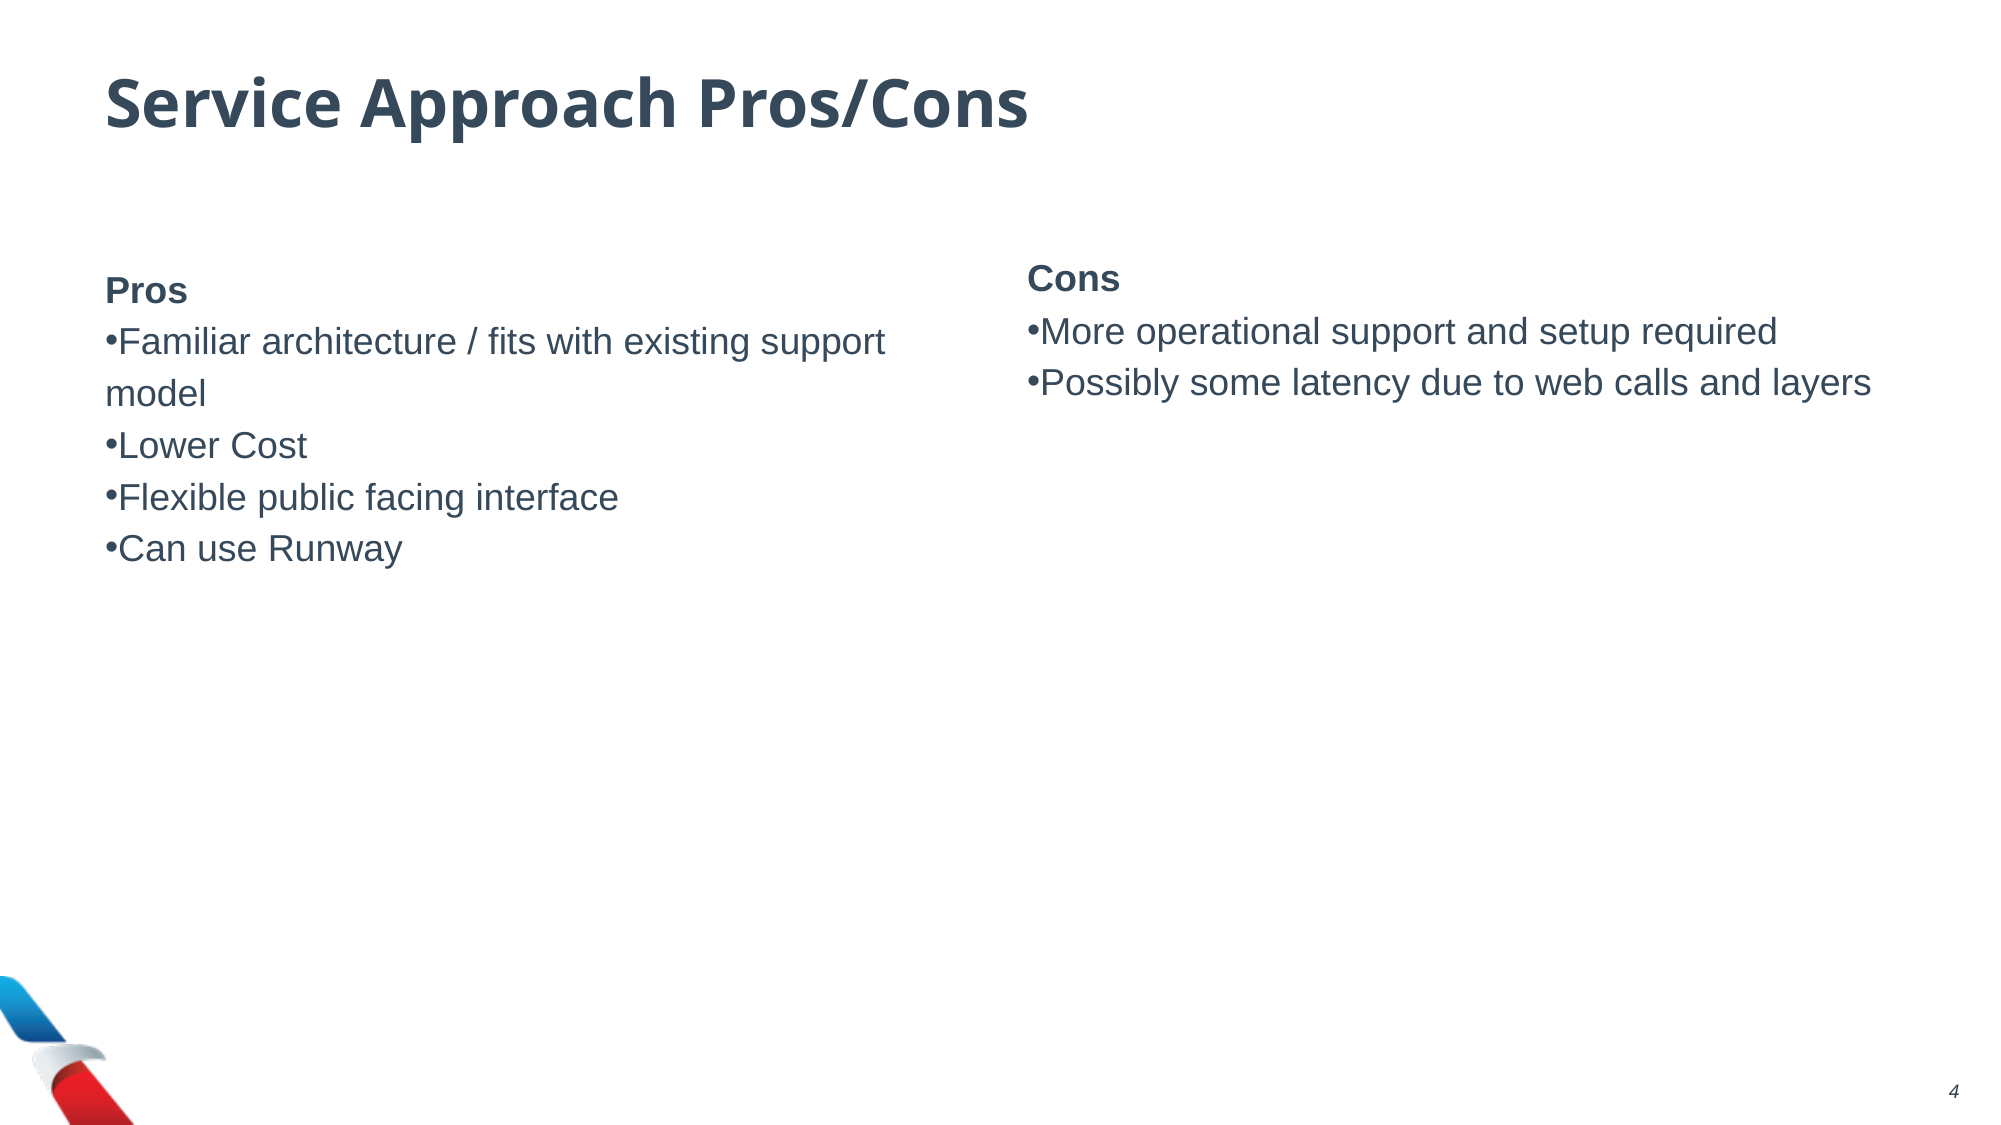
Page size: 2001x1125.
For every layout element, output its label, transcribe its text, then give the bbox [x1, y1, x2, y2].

list Cons More operational support and setup required Possibly some latency due to web calls and layers [1012, 251, 1944, 875]
list Service Approach Pros/Cons [90, 62, 1945, 239]
list Pros Familiar architecture / fits with existing support model Lower Cost Flexible public facing interface Can use Runway [90, 251, 1000, 874]
picture [0, 976, 168, 1125]
